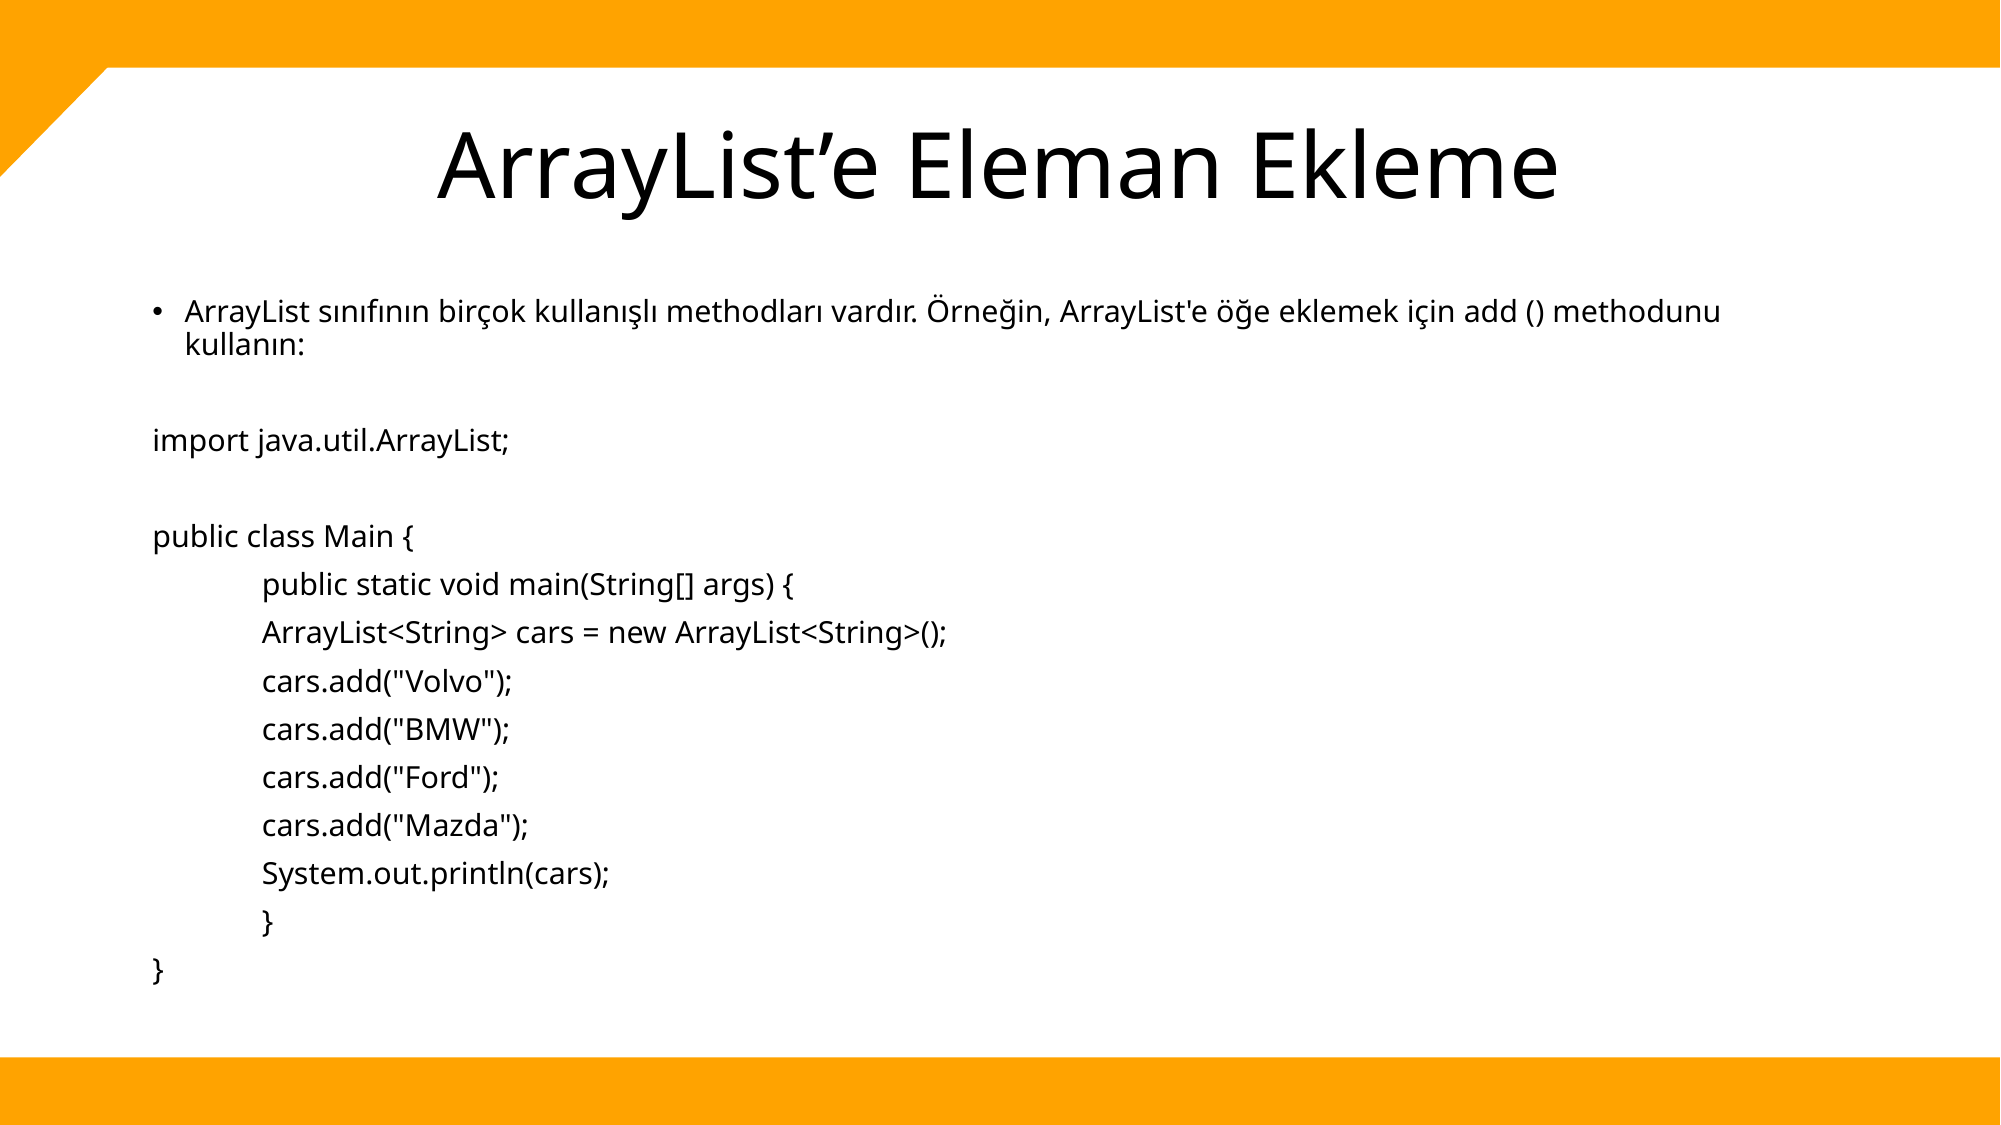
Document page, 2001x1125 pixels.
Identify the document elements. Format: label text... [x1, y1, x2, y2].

list ArrayList sınıfının birçok kullanışlı methodları vardır. Örneğin, ArrayList'e öğe eklemek için add () methodunu kullanın: import java.util.ArrayList; public class Main { public static void main(String[] args) { ArrayList<String> cars = new ArrayList<String>(); cars.add("Volvo"); cars.add("BMW"); cars.add("Ford"); cars.add("Mazda"); System.out.println(cars); } } [137, 288, 1863, 1003]
text_box [109, 0, 2000, 69]
title ArrayList’e Eleman Ekleme [137, 69, 1863, 278]
text_box [0, 1056, 2000, 1125]
text_box [0, 0, 176, 179]
